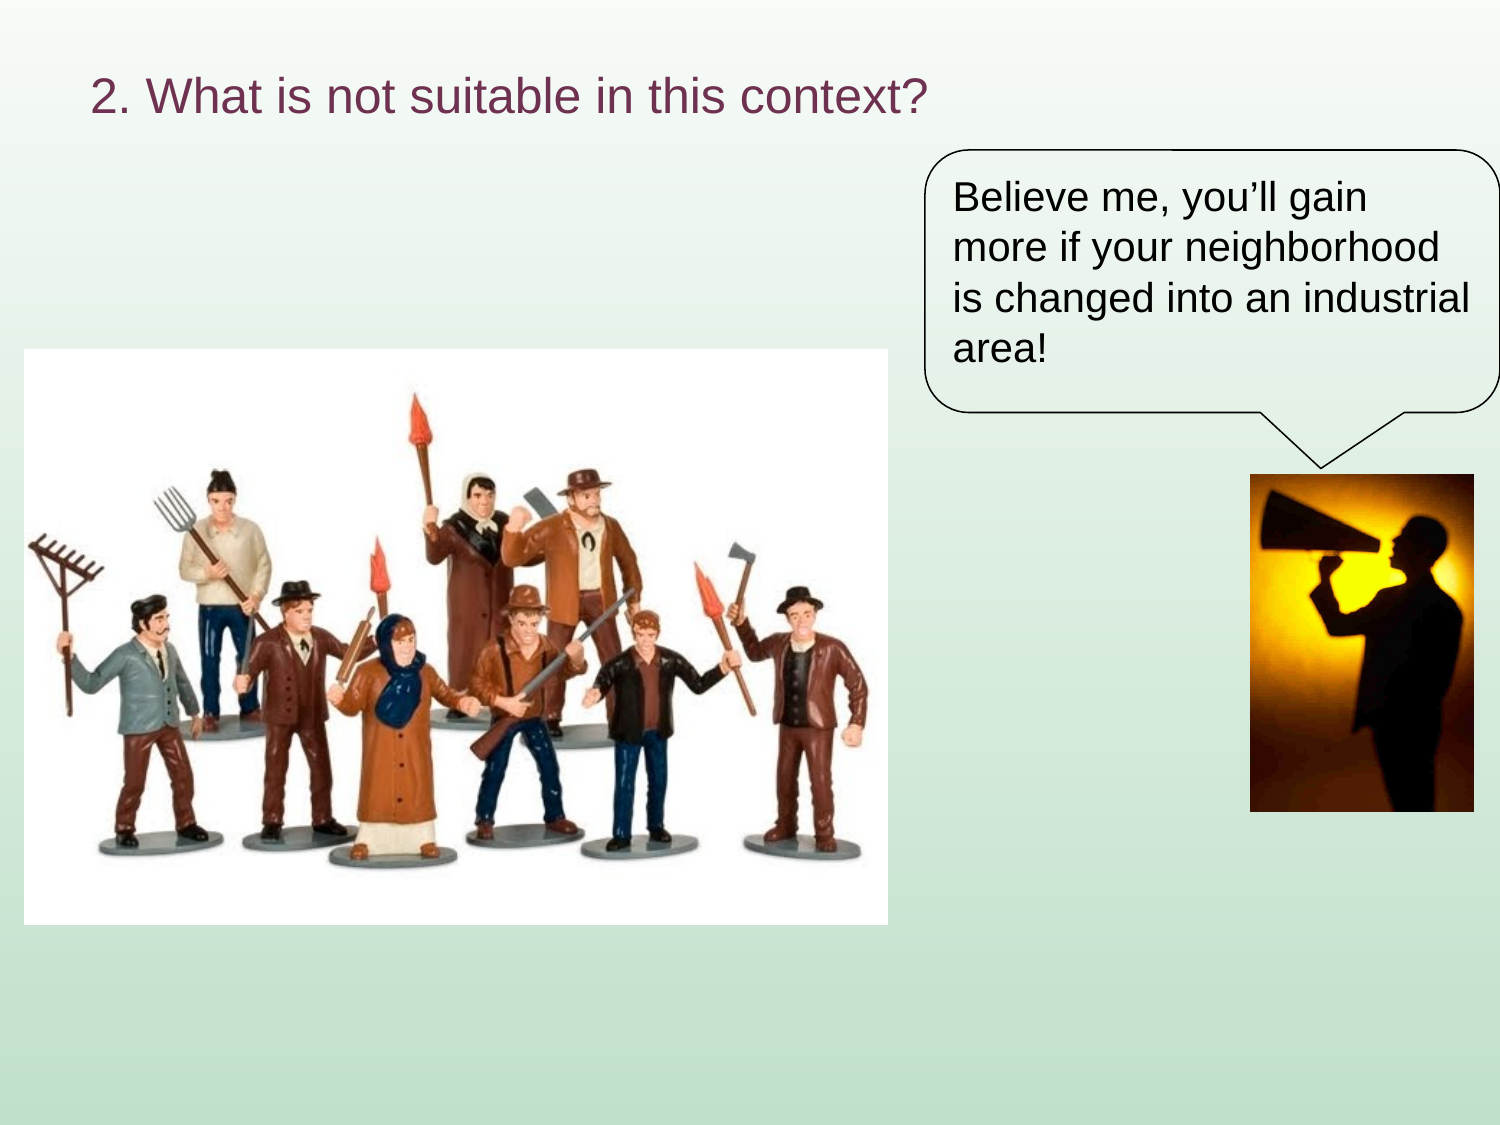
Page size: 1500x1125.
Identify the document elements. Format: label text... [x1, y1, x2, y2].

text_box Believe me, you’ll gain more if your neighborhood is changed into an industrial area! [924, 149, 1500, 469]
picture [1249, 474, 1474, 812]
picture [24, 349, 888, 926]
title 2. What is not suitable in this context? [75, 37, 1350, 150]
